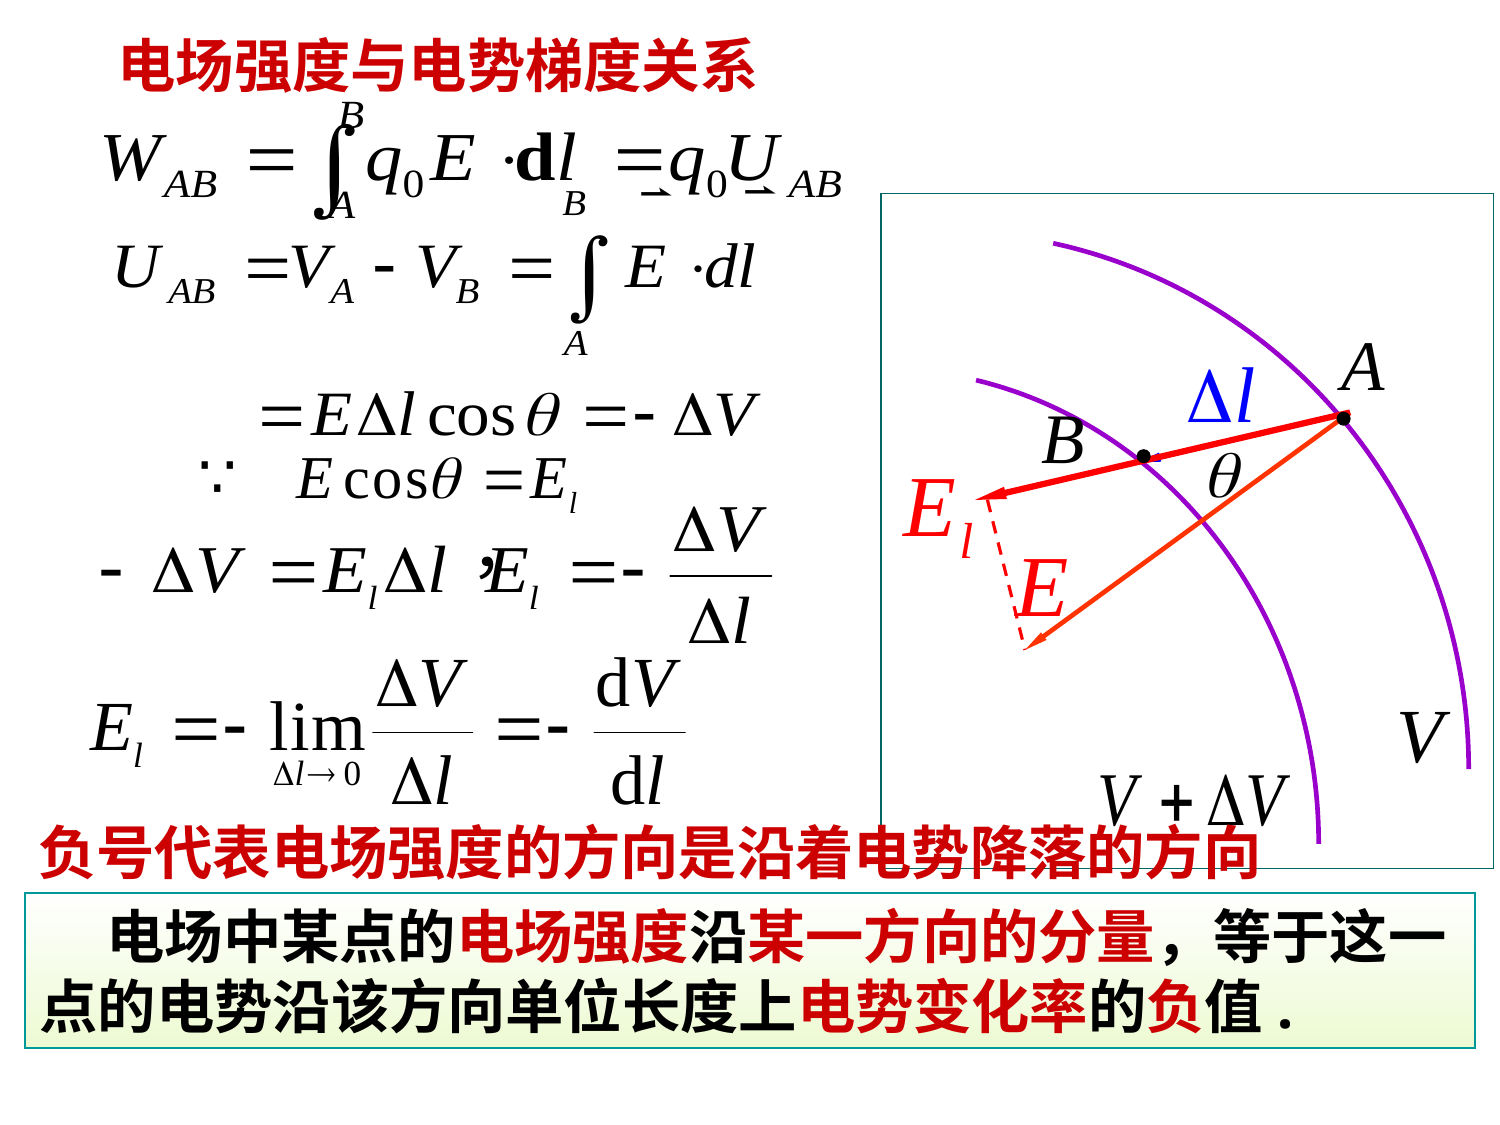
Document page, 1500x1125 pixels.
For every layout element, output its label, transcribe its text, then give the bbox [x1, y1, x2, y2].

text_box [81, 644, 695, 814]
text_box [105, 241, 785, 455]
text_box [93, 491, 782, 654]
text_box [999, 337, 1023, 410]
text_box 电场强度与电势梯度关系 [62, 21, 813, 107]
text_box 电场中某点的电场强度沿某一方向的分量，等于这一点的电势沿该方向单位长度上电势变化率的负值. [24, 893, 1475, 1048]
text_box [887, 412, 1351, 651]
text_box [95, 83, 855, 233]
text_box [1028, 324, 1397, 476]
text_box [196, 437, 596, 490]
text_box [880, 193, 1494, 869]
text_box 负号代表电场强度的方向是沿着电势降落的方向 [23, 808, 1407, 894]
